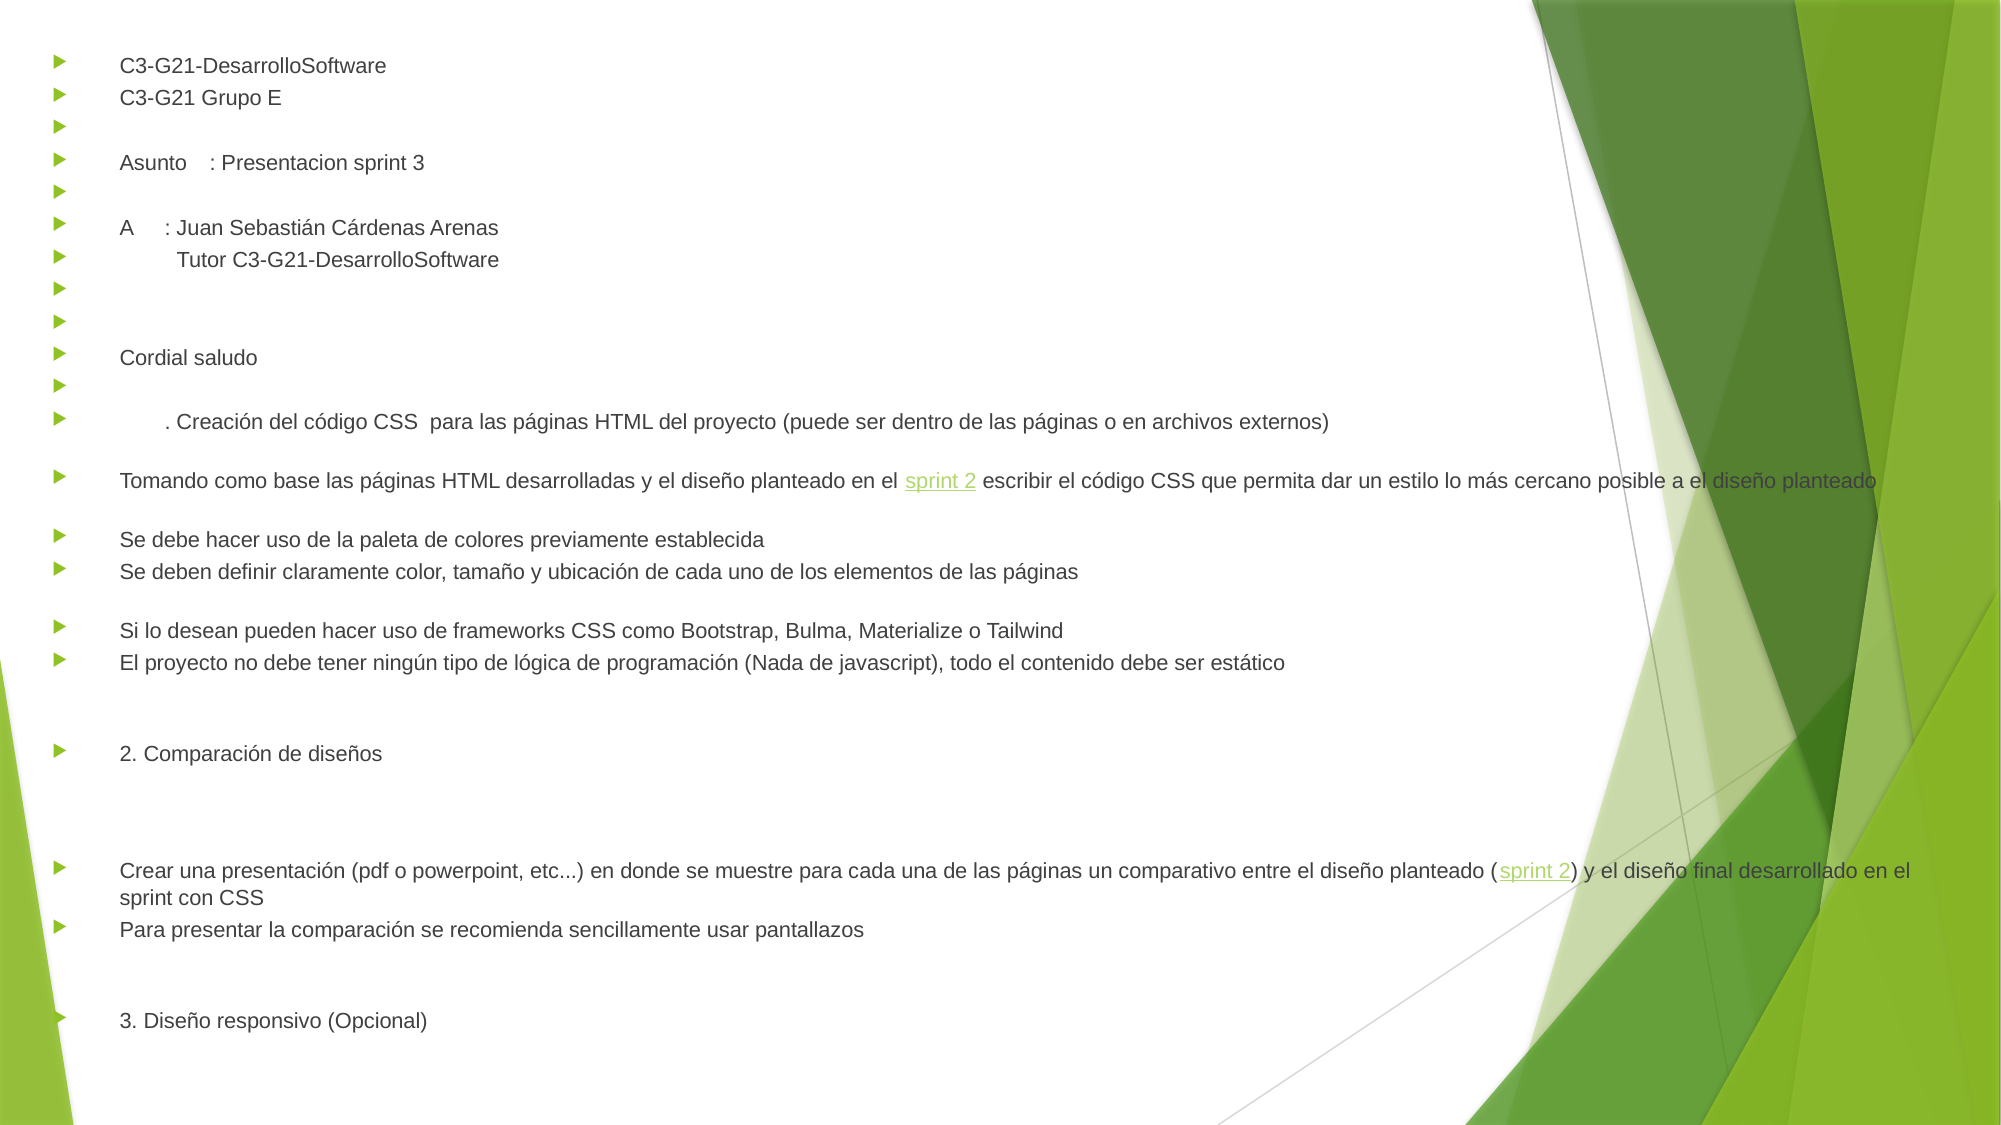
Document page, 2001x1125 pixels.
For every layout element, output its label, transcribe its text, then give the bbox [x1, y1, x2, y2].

list C3-G21-DesarrolloSoftware C3-G21 Grupo E Asunto : Presentacion sprint 3 A : Juan Sebastián Cárdenas Arenas Tutor C3-G21-DesarrolloSoftware Cordial saludo . Creación del código CSS para las páginas HTML del proyecto (puede ser dentro de las páginas o en archivos externos) Tomando como base las páginas HTML desarrolladas y el diseño planteado en el sprint 2 escribir el código CSS que permita dar un estilo lo más cercano posible a el diseño planteado Se debe hacer uso de la paleta de colores previamente establecida Se deben definir claramente color, tamaño y ubicación de cada uno de los elementos de las páginas Si lo desean pueden hacer uso de frameworks CSS como Bootstrap, Bulma, Materialize o Tailwind El proyecto no debe tener ningún tipo de lógica de programación (Nada de javascript), todo el contenido debe ser estático 2. Comparación de diseños Crear una presentación (pdf o powerpoint, etc...) en donde se muestre para cada una de las páginas un comparativo entre el diseño planteado (sprint 2) y el diseño final desarrollado en el sprint con CSS Para presentar la comparación se recomienda sencillamente usar pantallazos 3. Diseño responsivo (Opcional) [37, 43, 1946, 1080]
